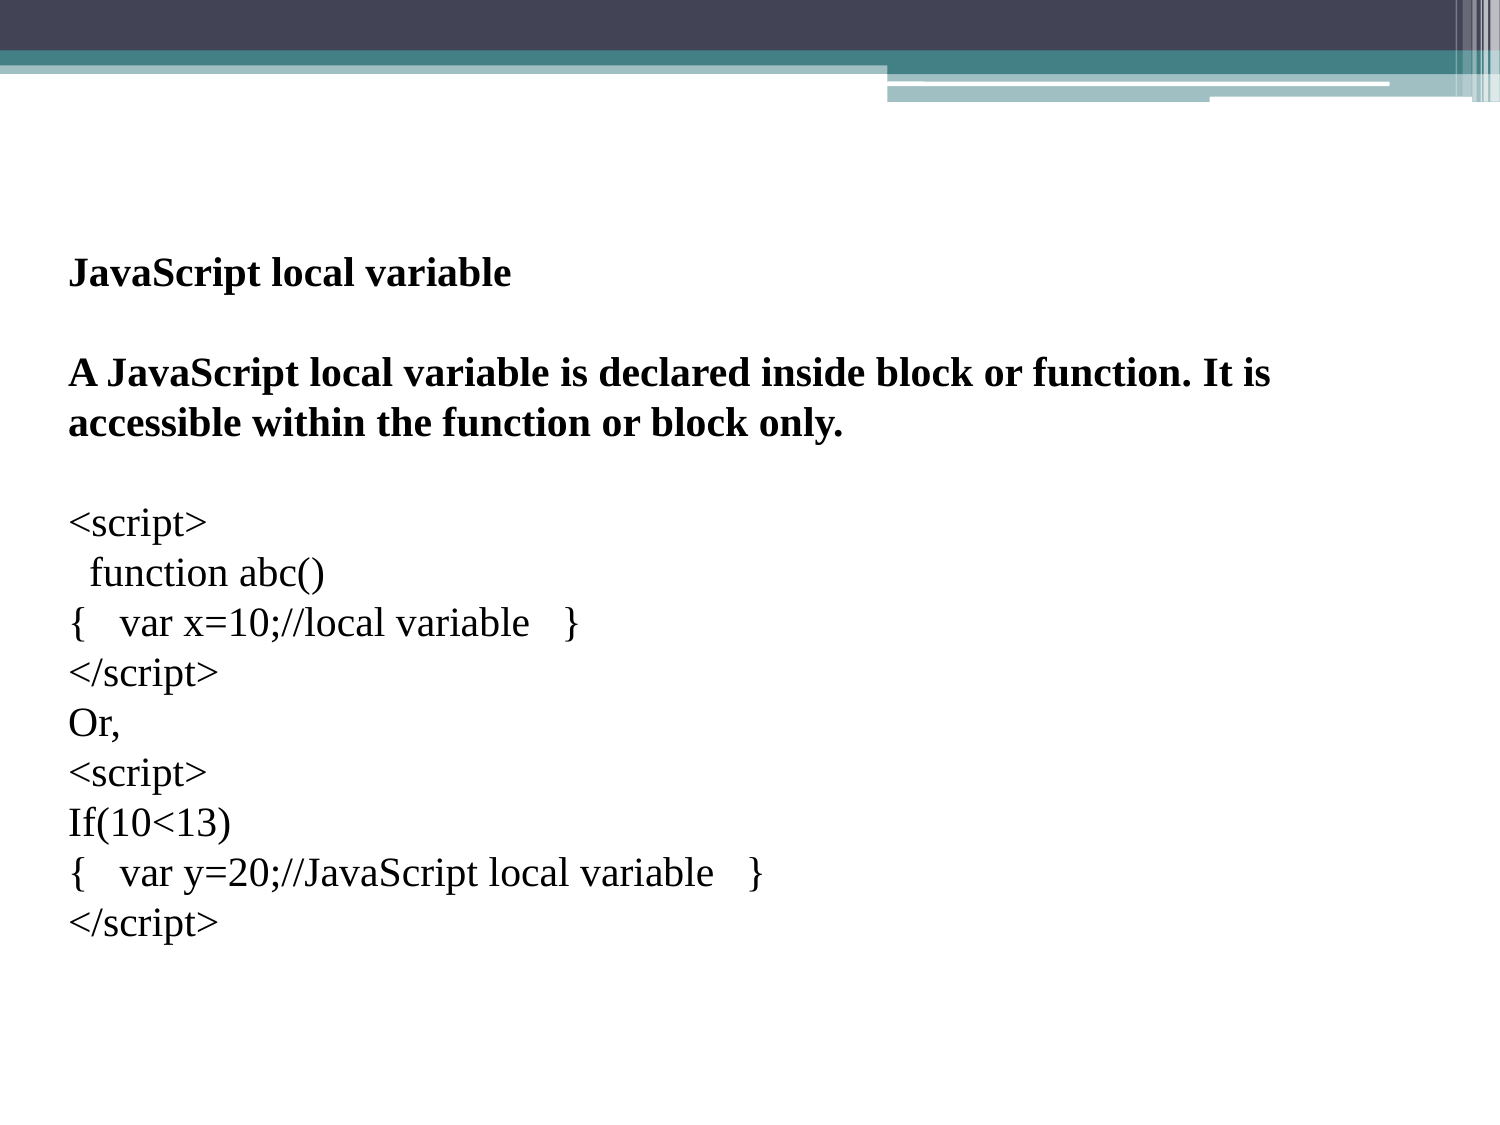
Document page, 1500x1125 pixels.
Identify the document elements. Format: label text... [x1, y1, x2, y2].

text_box JavaScript local variable A JavaScript local variable is declared inside block or function. It is accessible within the function or block only. <script> function abc() { var x=10;//local variable } </script> Or, <script> If(10<13) { var y=20;//JavaScript local variable } </script> [53, 236, 1459, 953]
